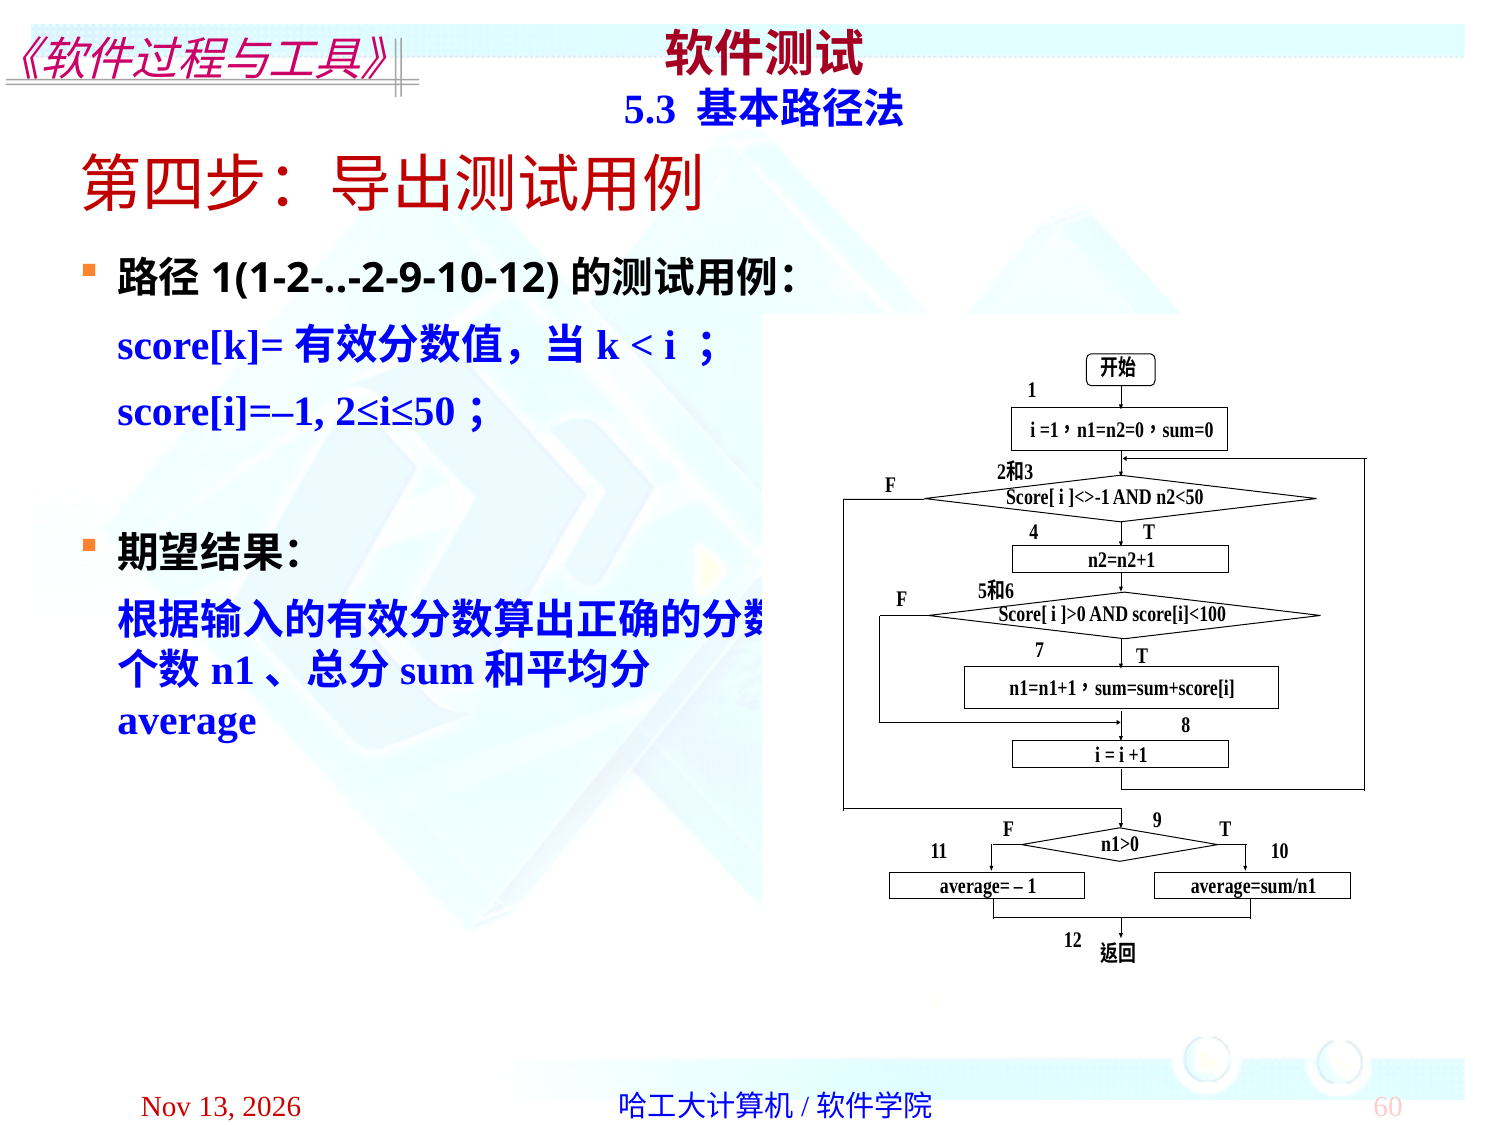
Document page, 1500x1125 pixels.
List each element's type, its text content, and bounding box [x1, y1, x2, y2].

text_box 路径1(1-2-..-2-9-10-12)的测试用例： score[k]=有效分数值，当k < i ； score[i]=–1, 2≤i≤50； 期望结果： 根据输入的有效分数算出正确的分数个数n1、总分sum和平均分average [64, 243, 802, 1083]
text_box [761, 314, 1477, 984]
text_box 软件测试 5.3 基本路径法 [389, 15, 1140, 137]
text_box 第四步：导出测试用例 [65, 137, 1459, 244]
